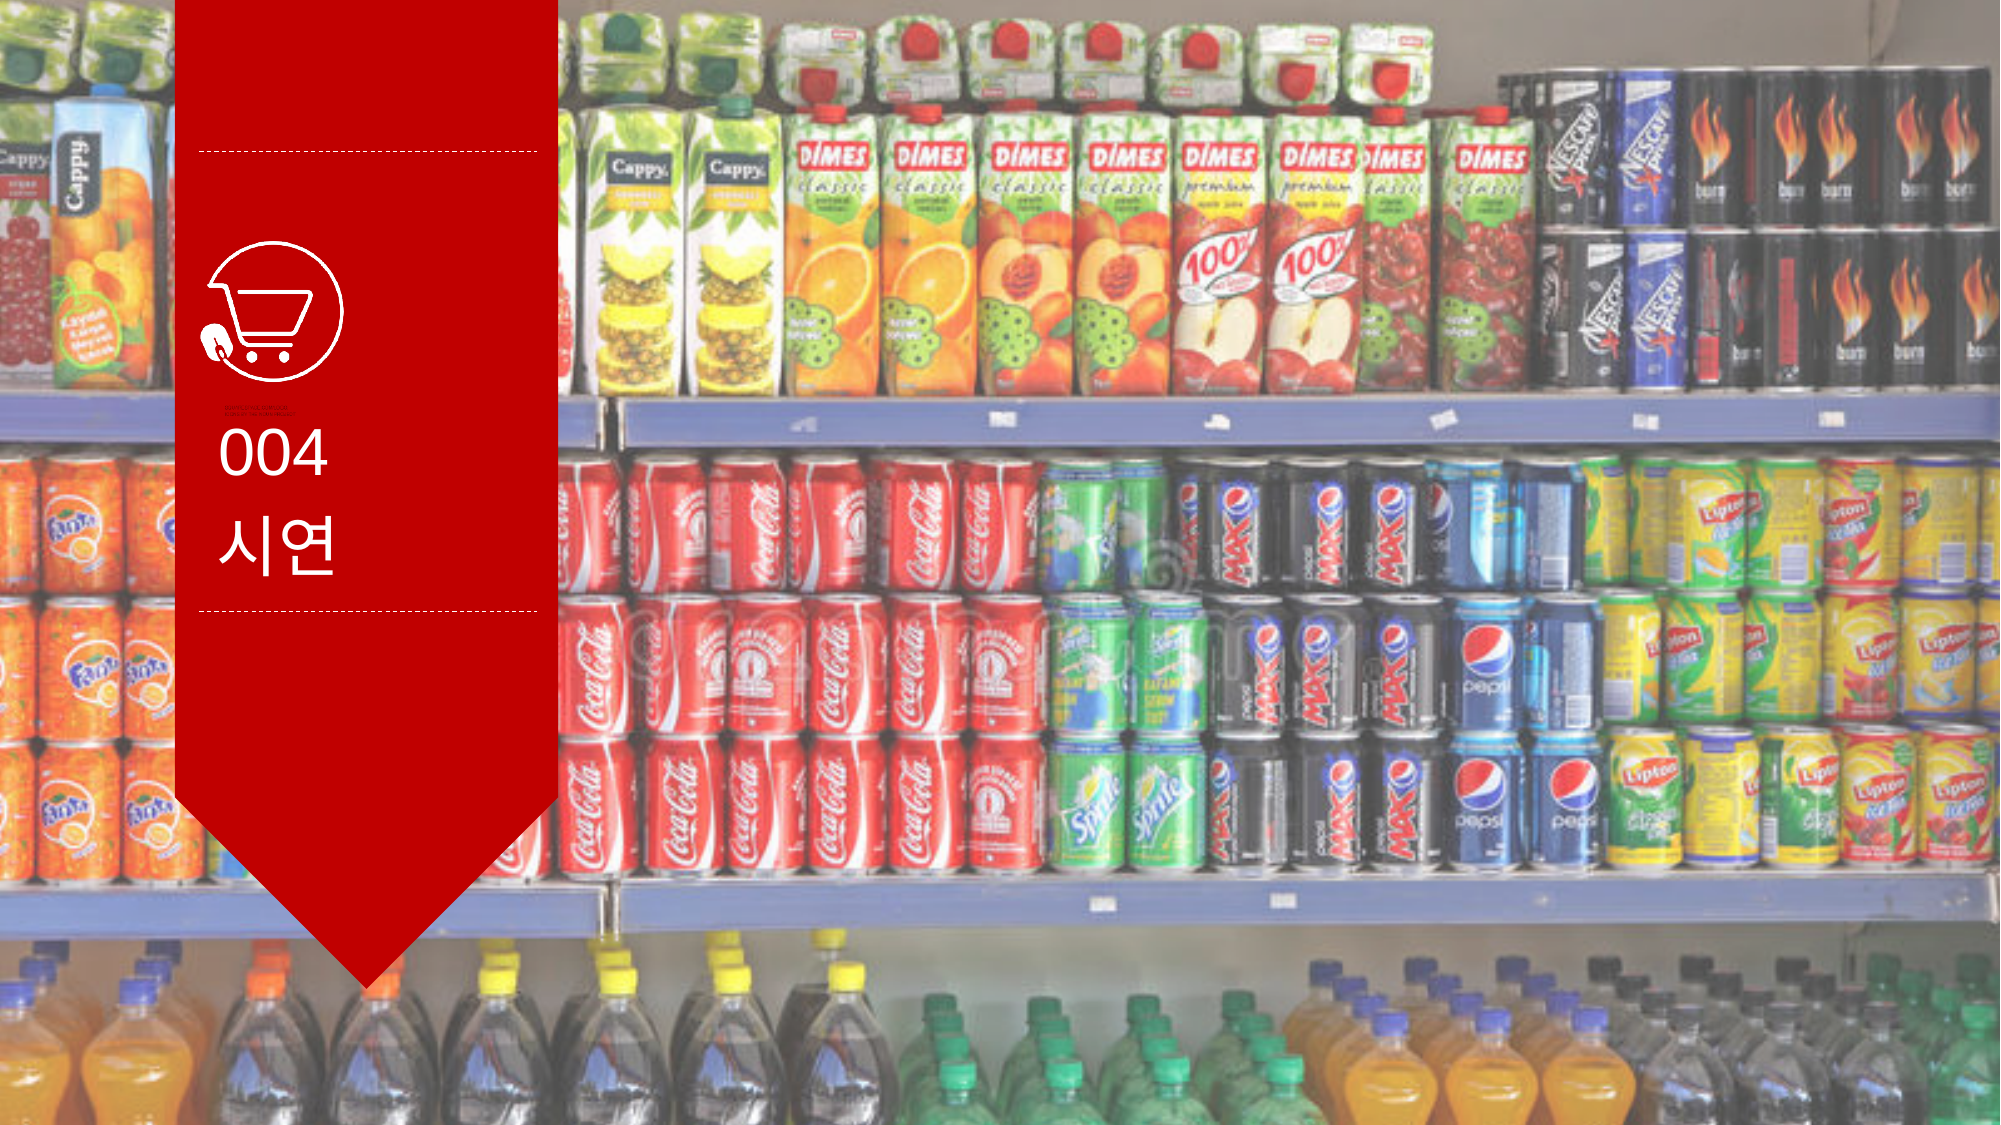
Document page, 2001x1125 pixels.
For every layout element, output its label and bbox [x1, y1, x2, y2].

picture [195, 233, 349, 383]
text_box [174, 0, 559, 989]
picture [0, 0, 2000, 1125]
